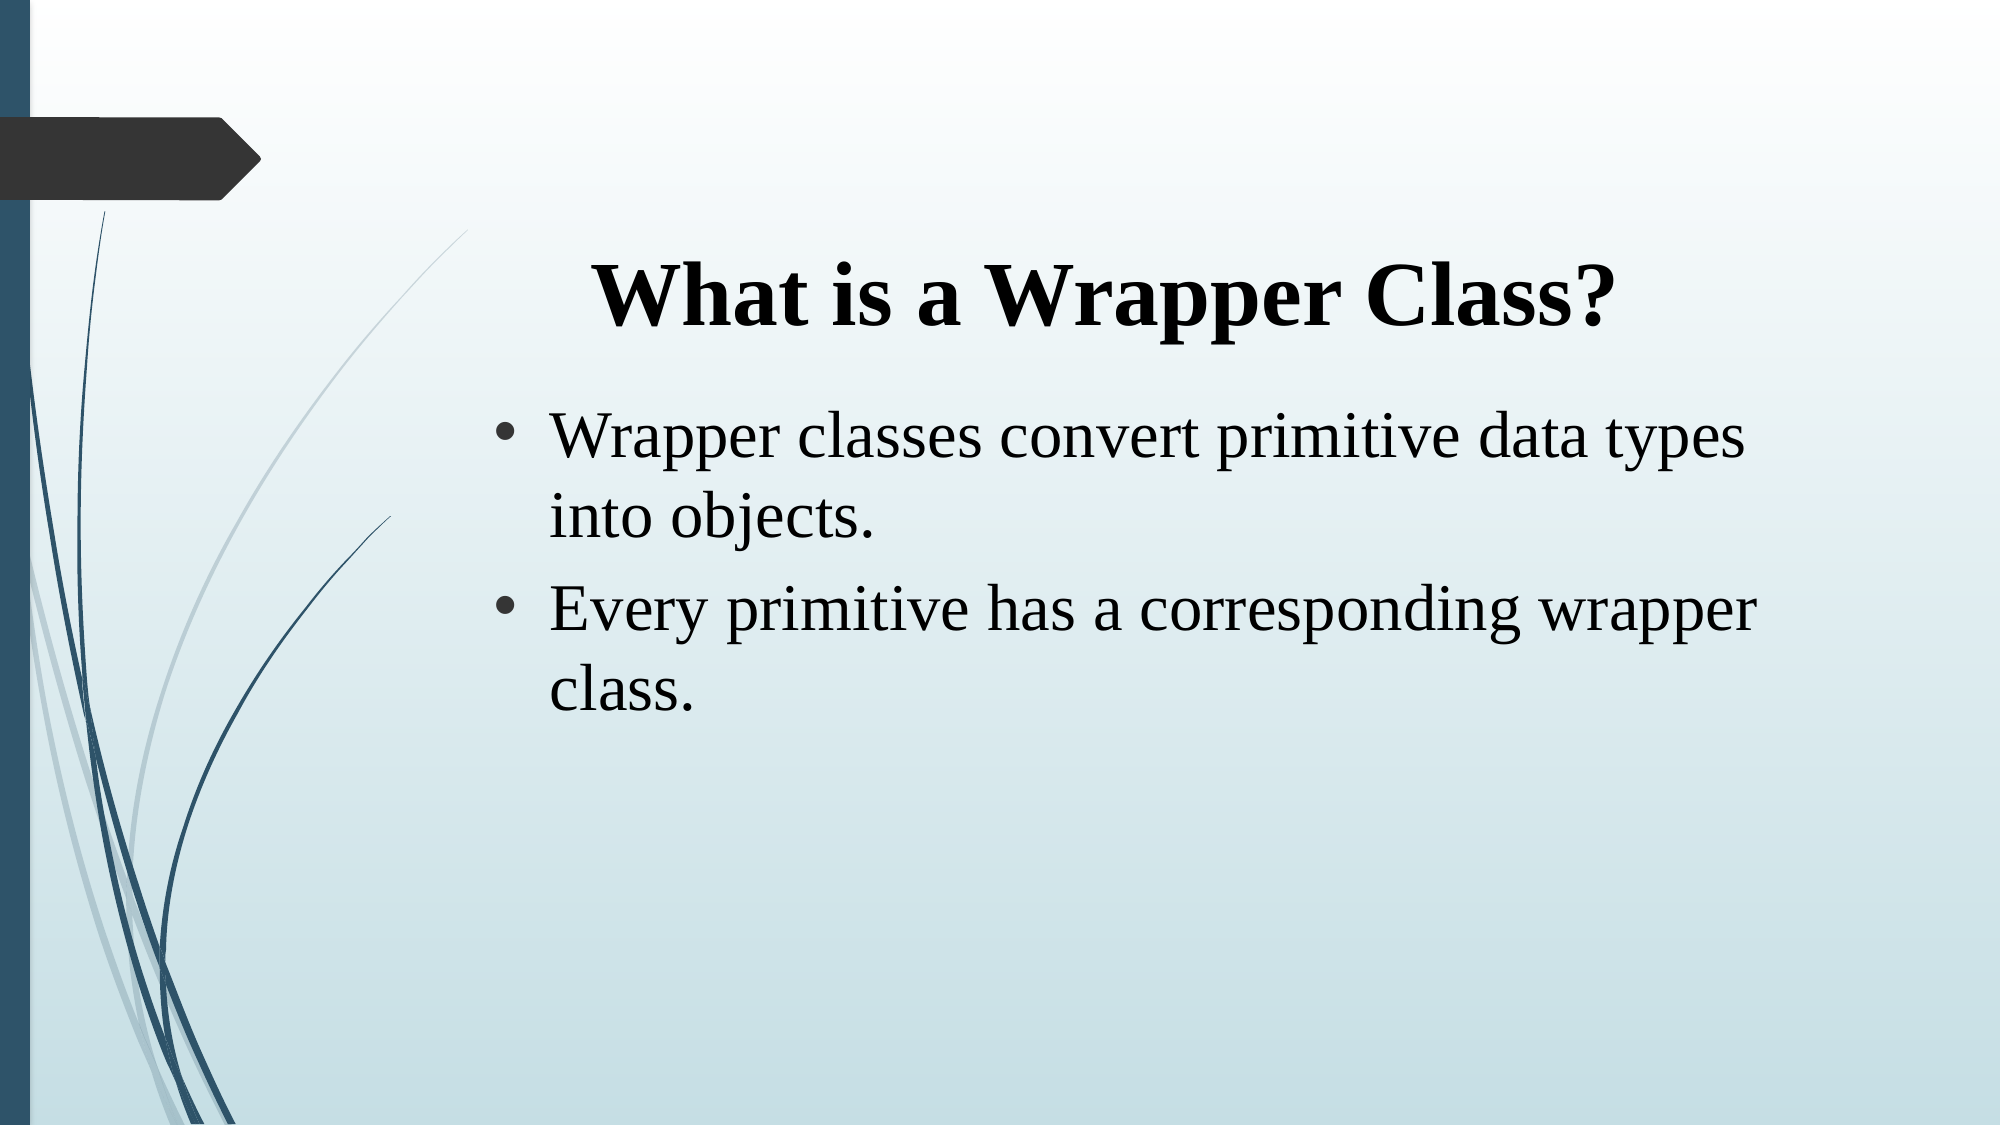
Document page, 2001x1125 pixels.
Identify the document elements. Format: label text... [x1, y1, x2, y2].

title What is a Wrapper Class? [430, 195, 1781, 383]
text_box Wrapper classes convert primitive data types into objects. Every primitive has a corresponding wrapper class. [478, 382, 1829, 813]
